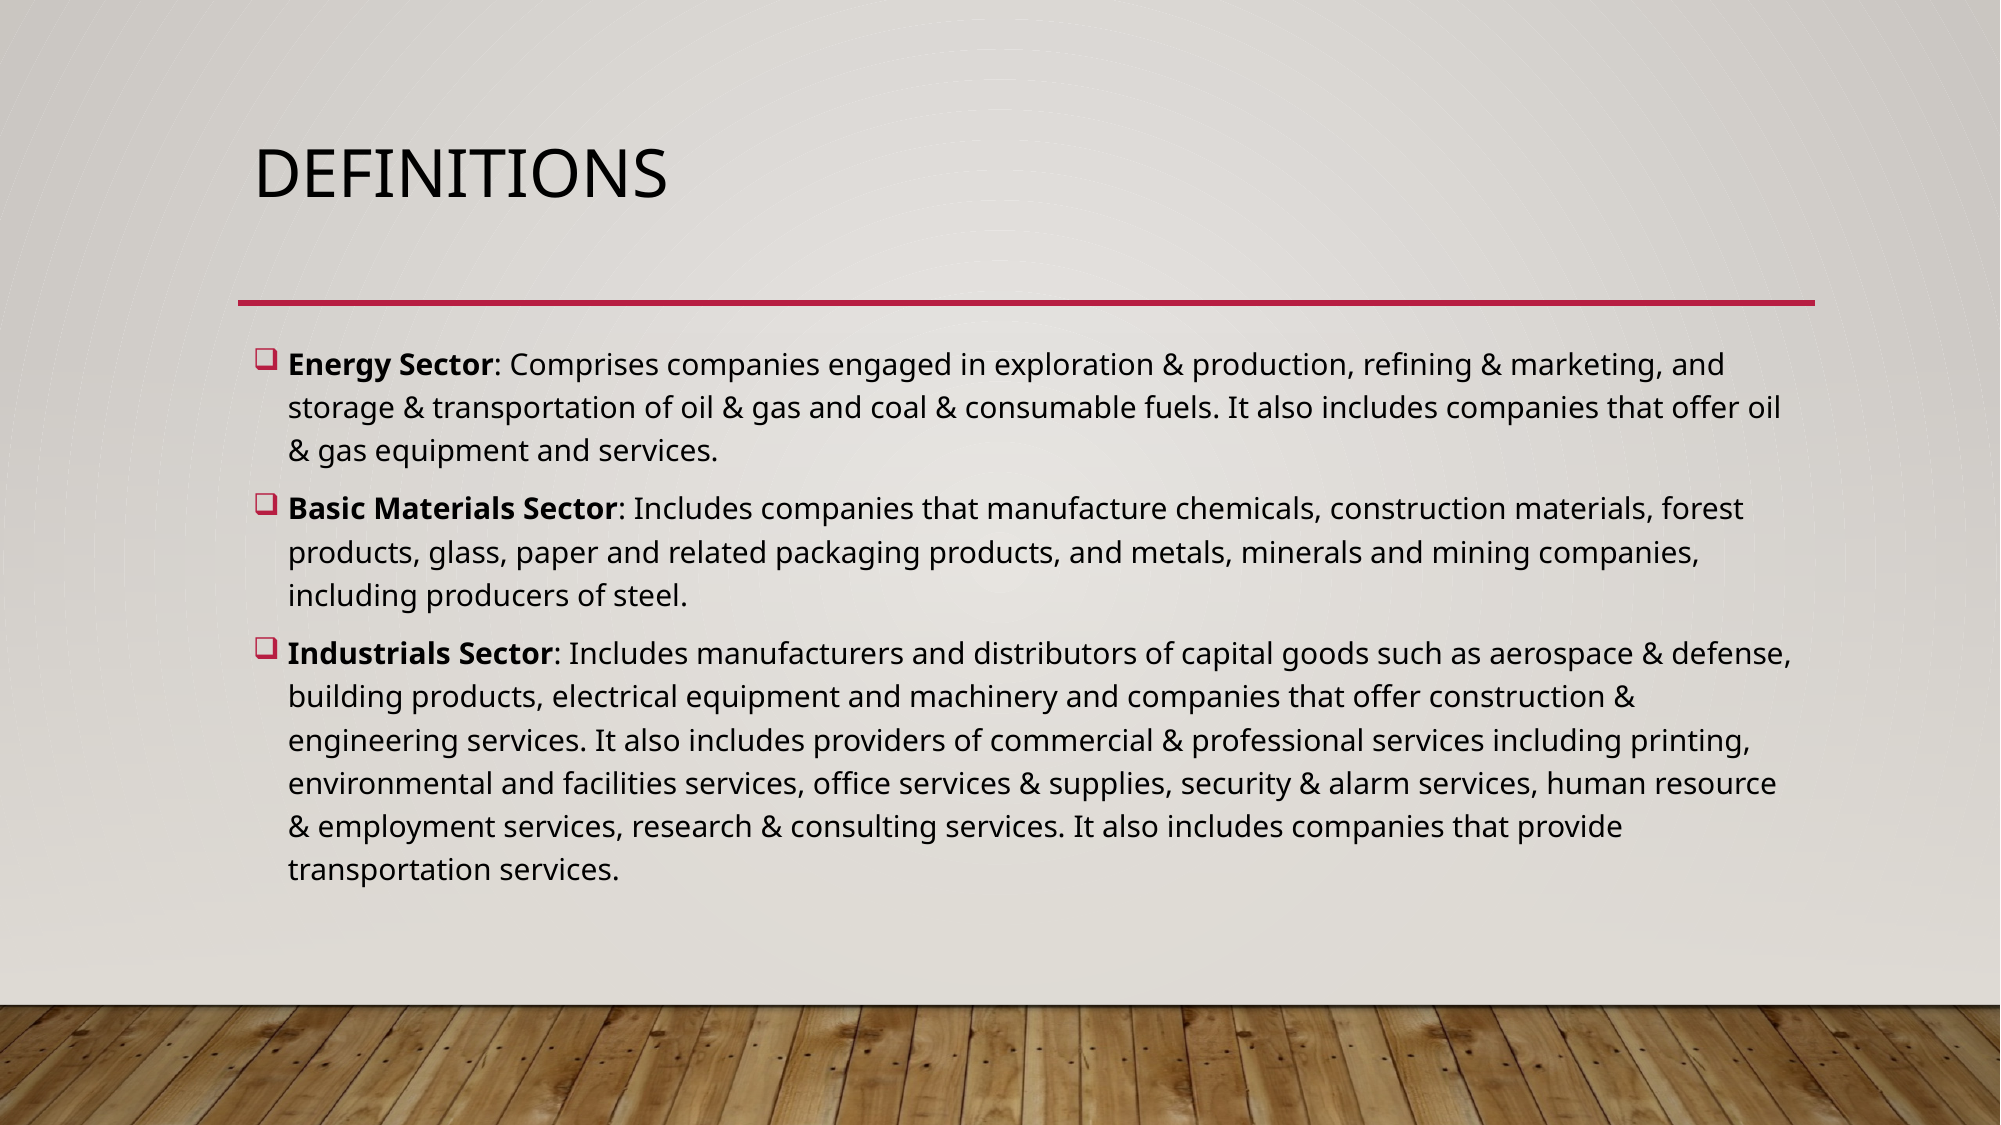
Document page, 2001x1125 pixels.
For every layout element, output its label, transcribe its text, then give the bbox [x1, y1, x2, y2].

title Definitions [238, 131, 1814, 305]
list Energy Sector: Comprises companies engaged in exploration & production, refining & marketing, and storage & transportation of oil & gas and coal & consumable fuels. It also includes companies that offer oil & gas equipment and services. Basic Materials Sector: Includes companies that manufacture chemicals, construction materials, forest products, glass, paper and related packaging products, and metals, minerals and mining companies, including producers of steel. Industrials Sector: Includes manufacturers and distributors of capital goods such as aerospace & defense, building products, electrical equipment and machinery and companies that offer construction & engineering services. It also includes providers of commercial & professional services including printing, environmental and facilities services, office services & supplies, security & alarm services, human resource & employment services, research & consulting services. It also includes companies that provide transportation services. [238, 330, 1814, 897]
picture [0, 1005, 2000, 1125]
